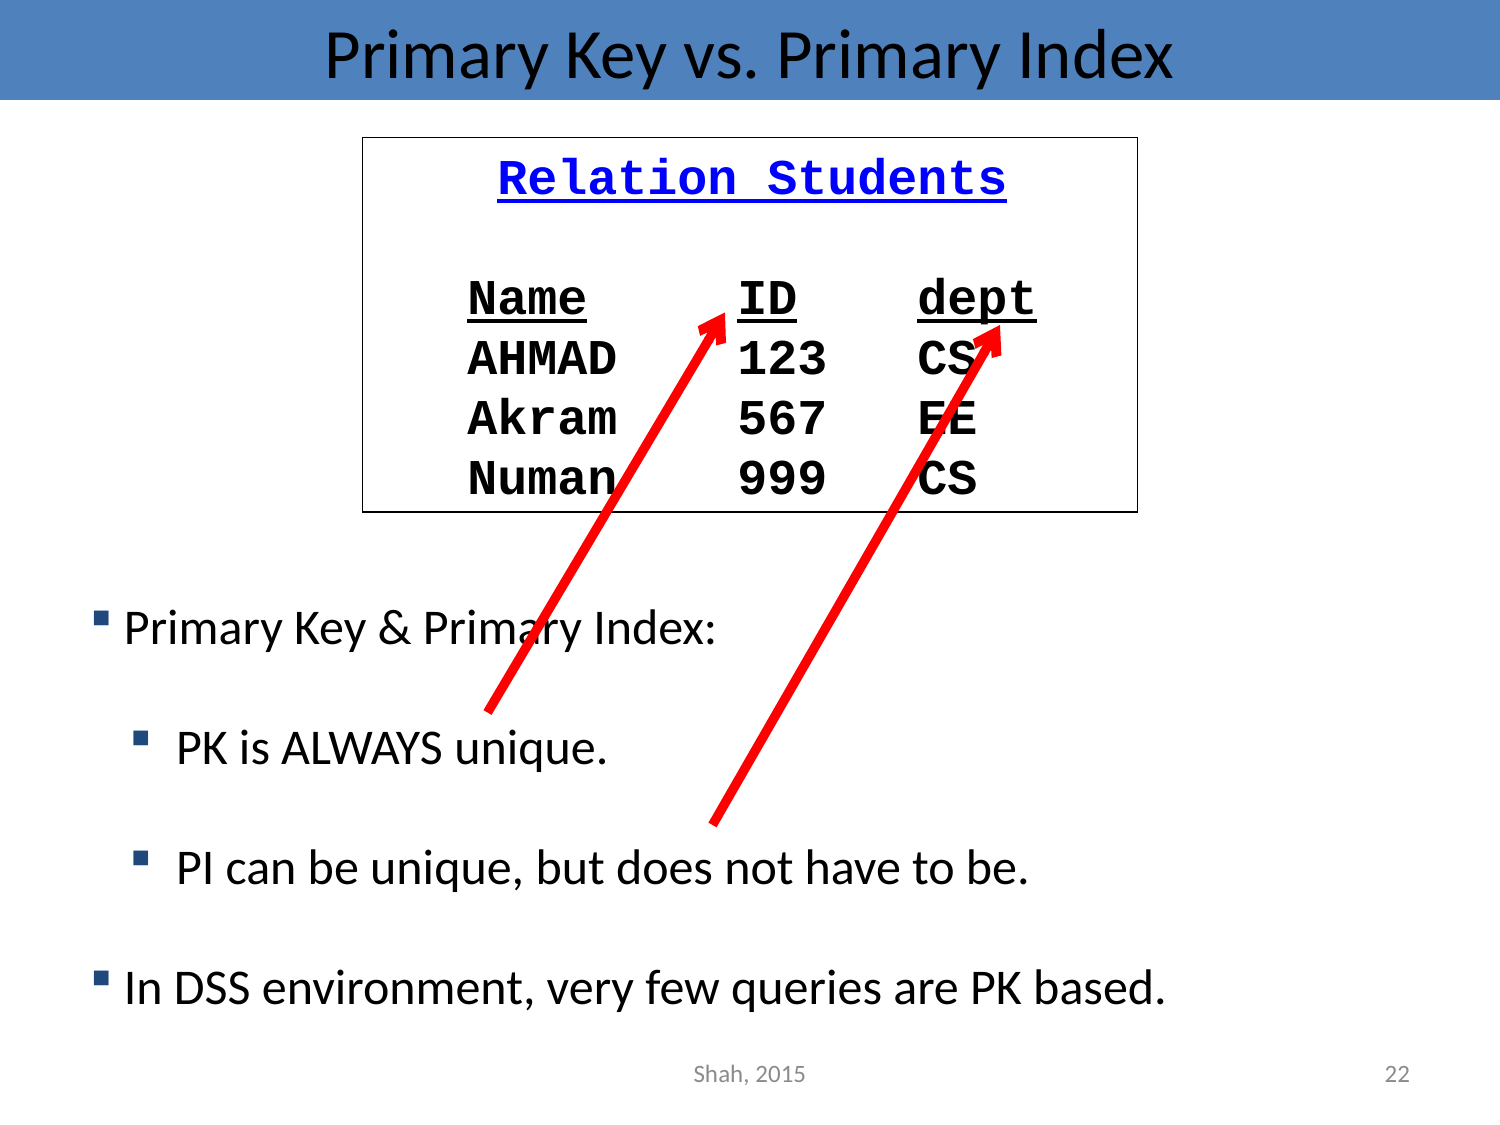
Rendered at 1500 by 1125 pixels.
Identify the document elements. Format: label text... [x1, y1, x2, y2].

text_box [487, 312, 725, 713]
text_box [712, 324, 1000, 826]
text_box Primary Key & Primary Index: PK is ALWAYS unique. PI can be unique, but does not have to be. In DSS environment, very few queries are PK based. [74, 587, 1500, 1022]
slide_number 22 [1074, 1042, 1425, 1103]
footer Shah, 2015 [512, 1042, 988, 1103]
text_box Relation Students Name ID dept AHMAD 123 CS Akram 567 EE Numan 999 CS [362, 137, 1138, 513]
title Primary Key vs. Primary Index [0, 0, 1500, 100]
